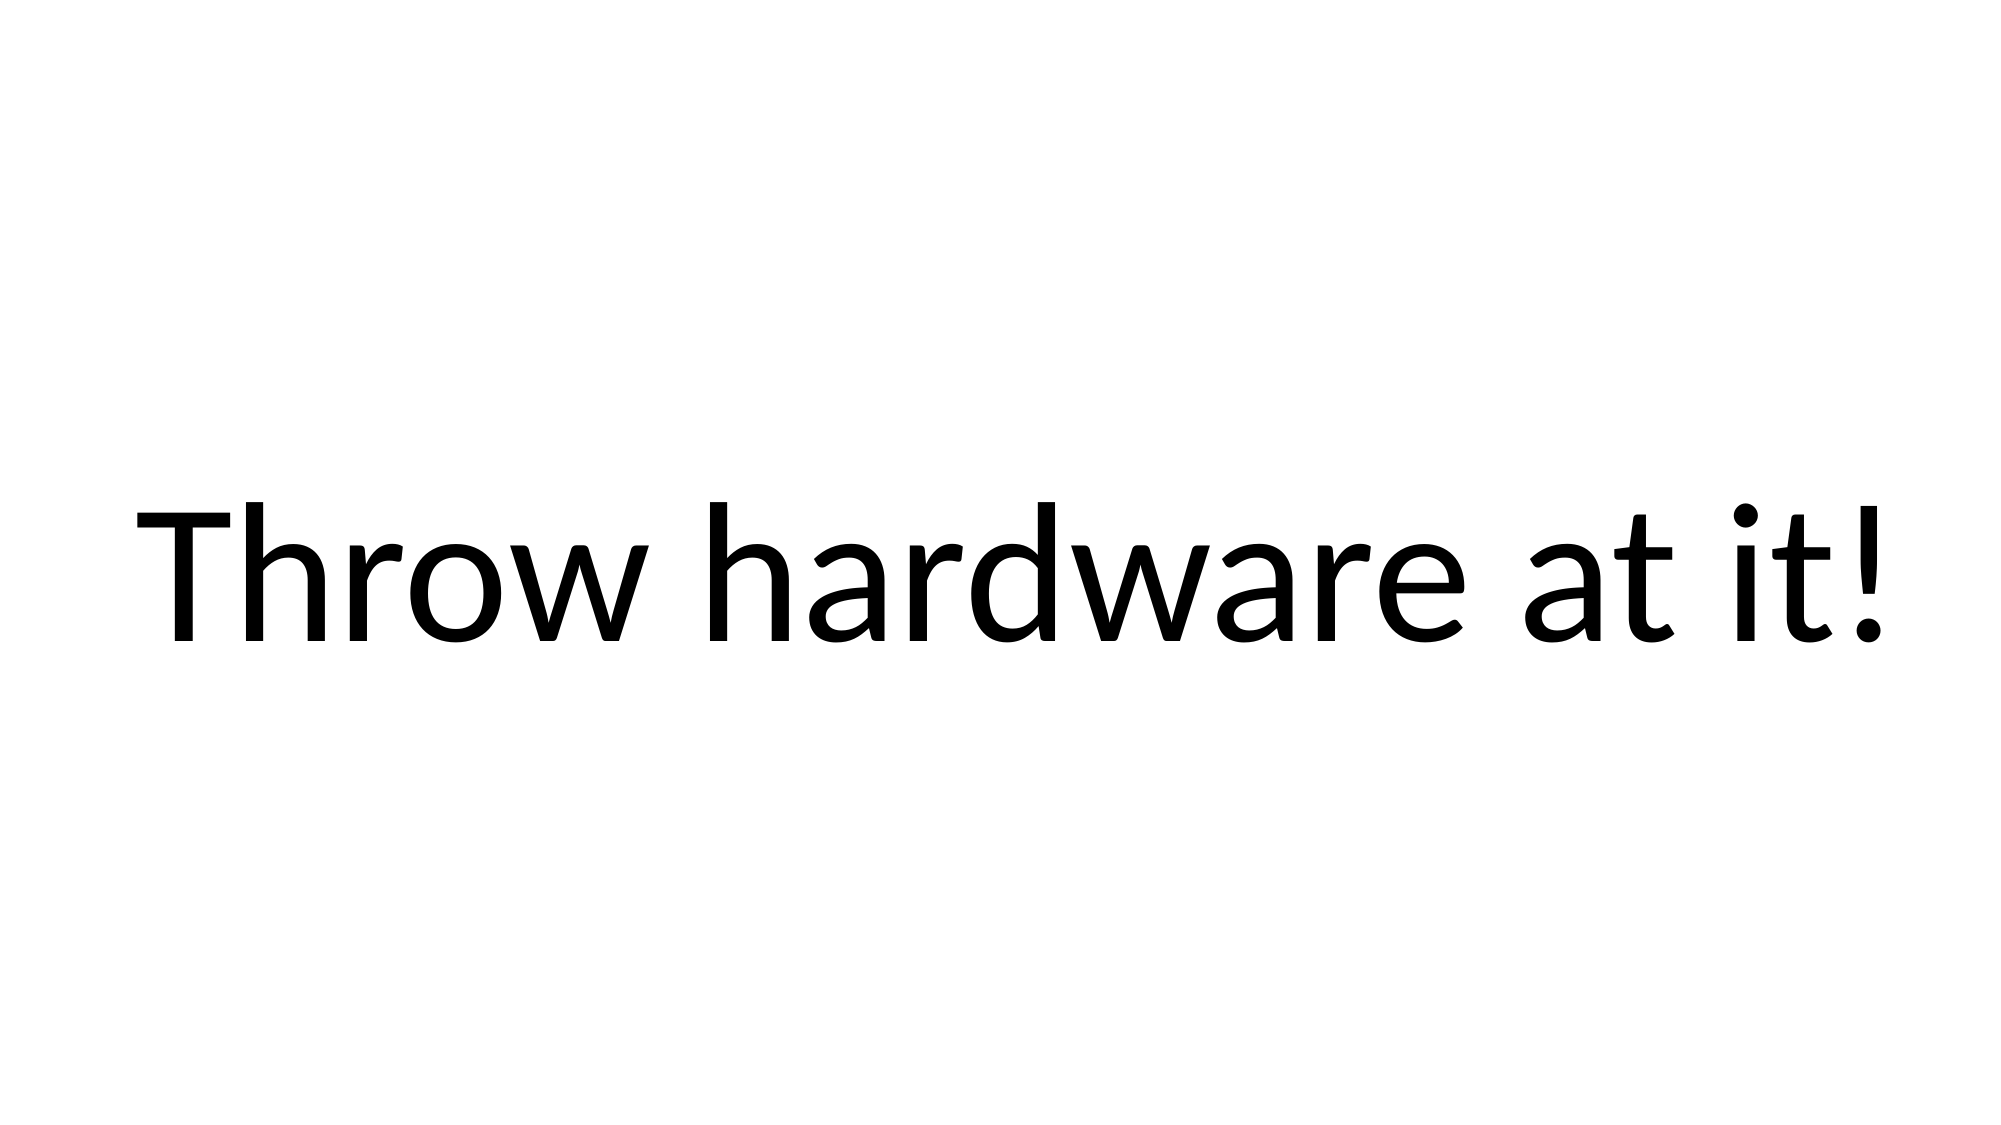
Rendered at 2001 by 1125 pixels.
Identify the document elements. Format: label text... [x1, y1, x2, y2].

text_box Throw hardware at it! [59, 433, 1978, 689]
